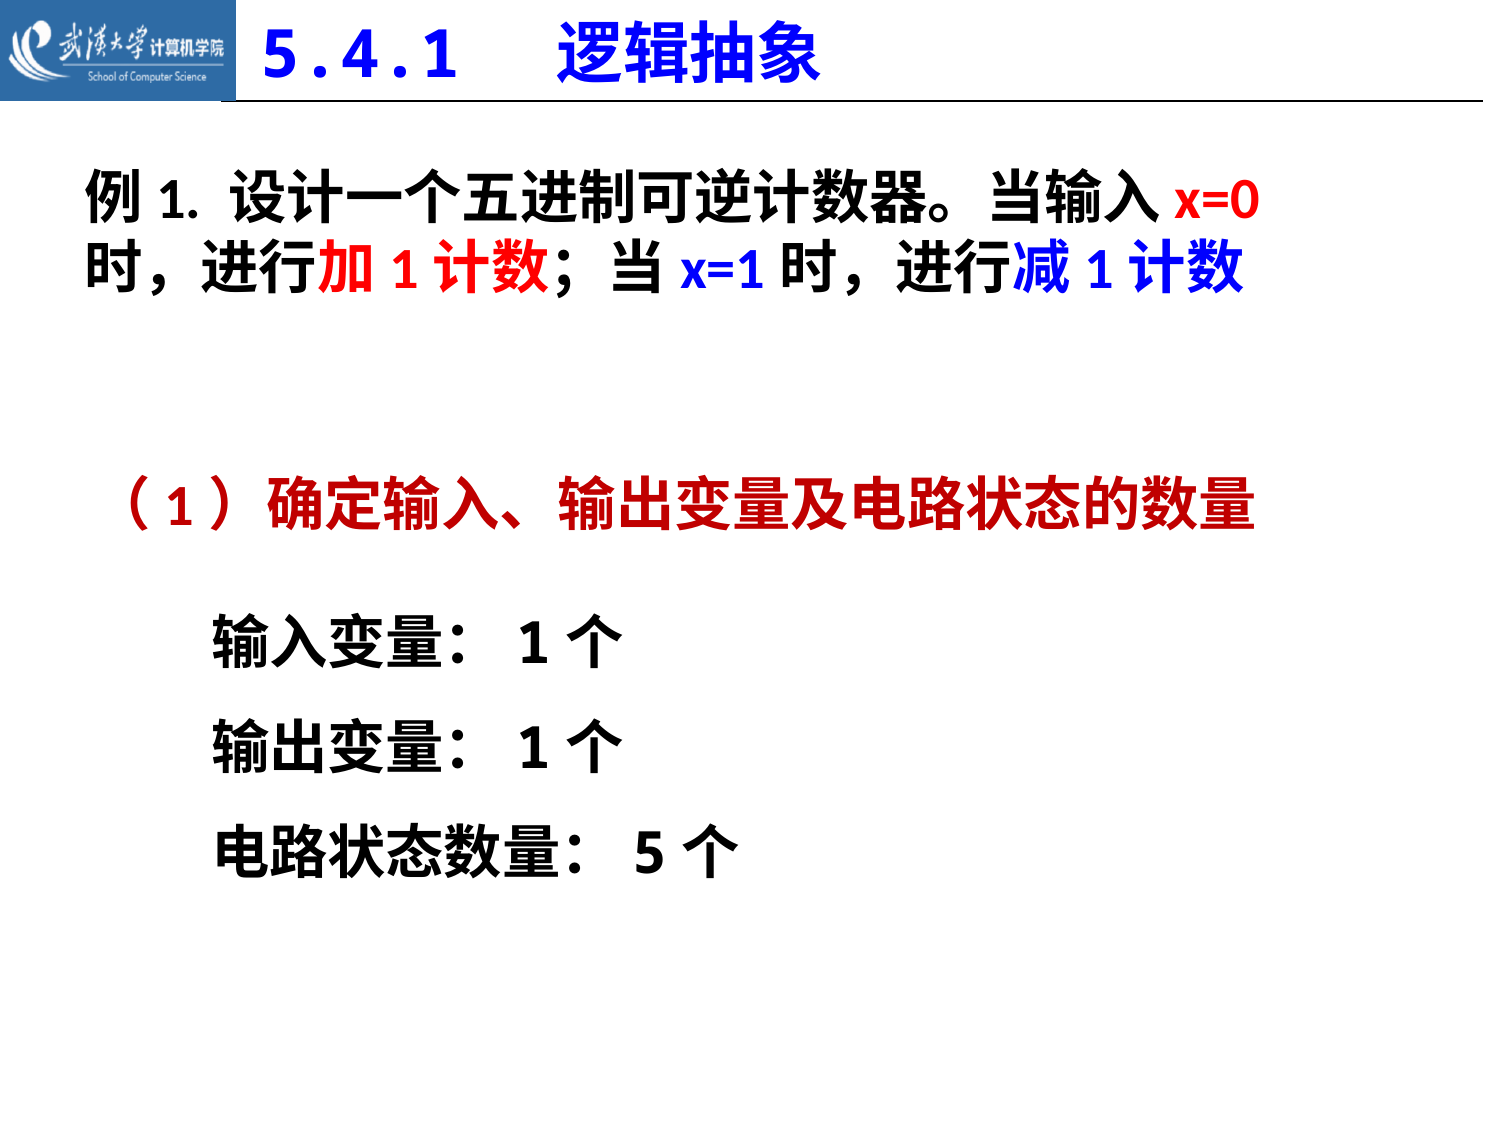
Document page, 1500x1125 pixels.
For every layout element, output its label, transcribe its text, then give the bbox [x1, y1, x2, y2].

text_box （1）确定输入、输出变量及电路状态的数量 [77, 459, 1317, 545]
text_box 输入变量：1个 输出变量：1个 电路状态数量：5个 [196, 562, 1304, 893]
picture [0, 0, 236, 101]
text_box 5.4.1 逻辑抽象 [245, 3, 1331, 98]
text_box 例1. 设计一个五进制可逆计数器。当输入x=0时，进行加1计数；当x=1时，进行减1计数 [69, 152, 1341, 308]
